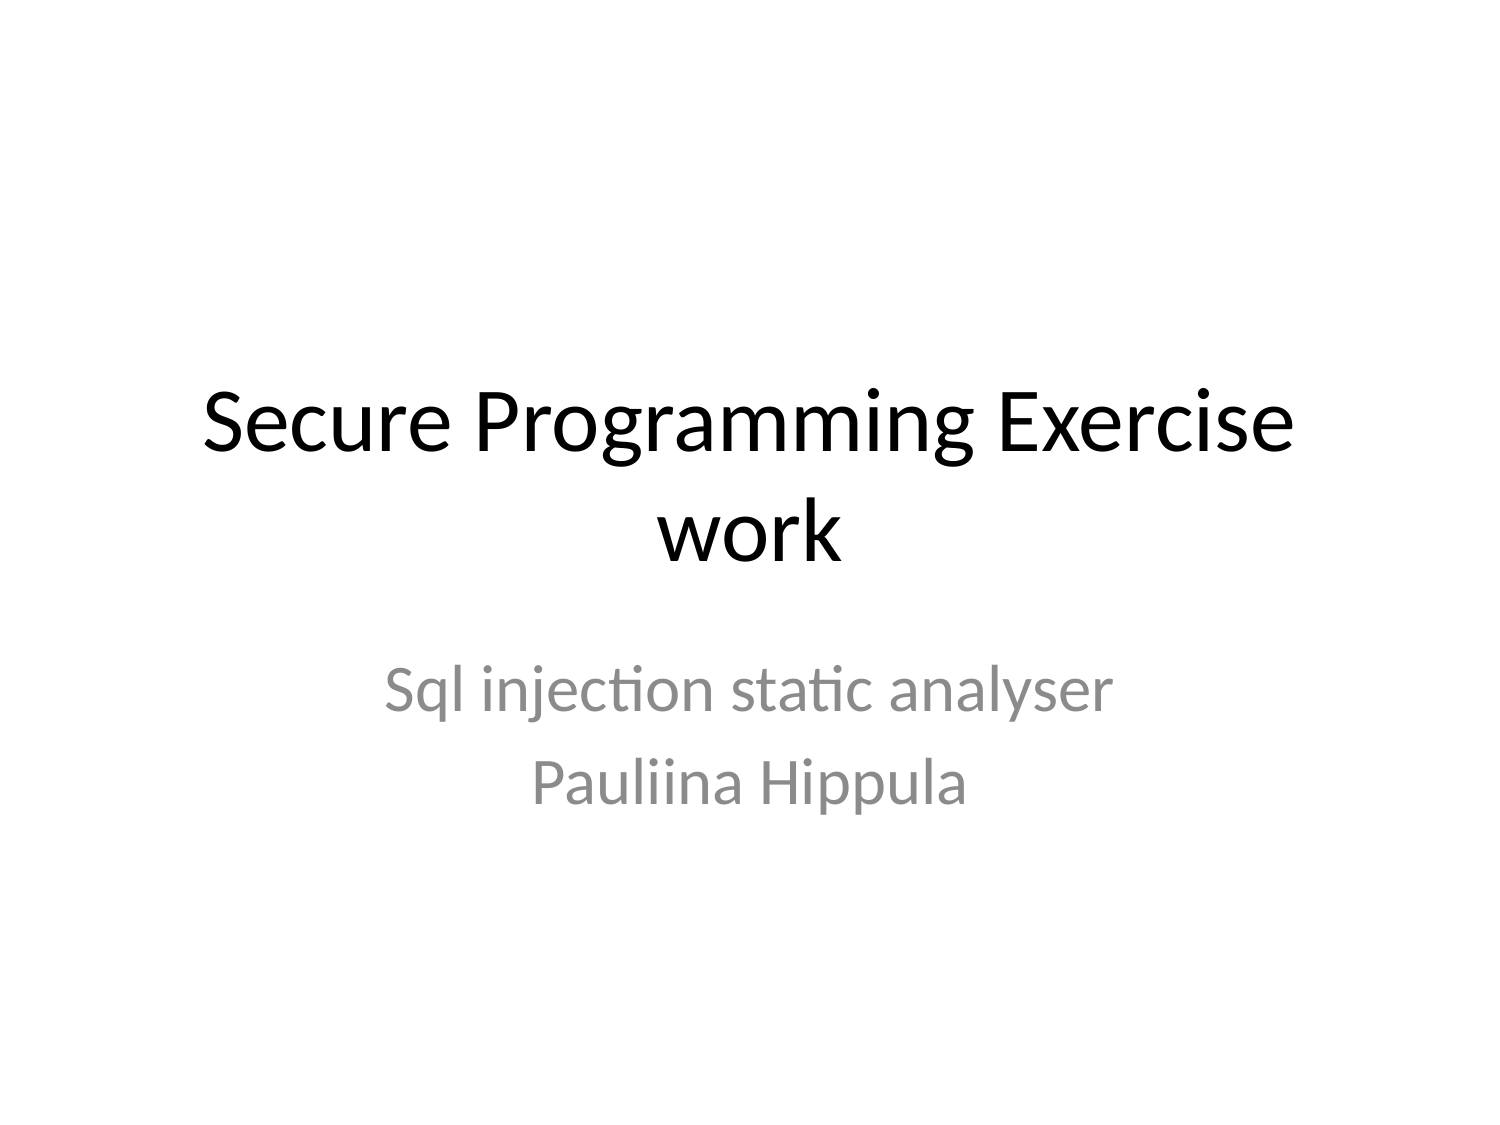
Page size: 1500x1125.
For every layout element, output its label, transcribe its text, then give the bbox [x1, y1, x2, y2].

title Secure Programming Exercise work [112, 349, 1388, 591]
subtitle Sql injection static analyser Pauliina Hippula [225, 637, 1275, 925]
